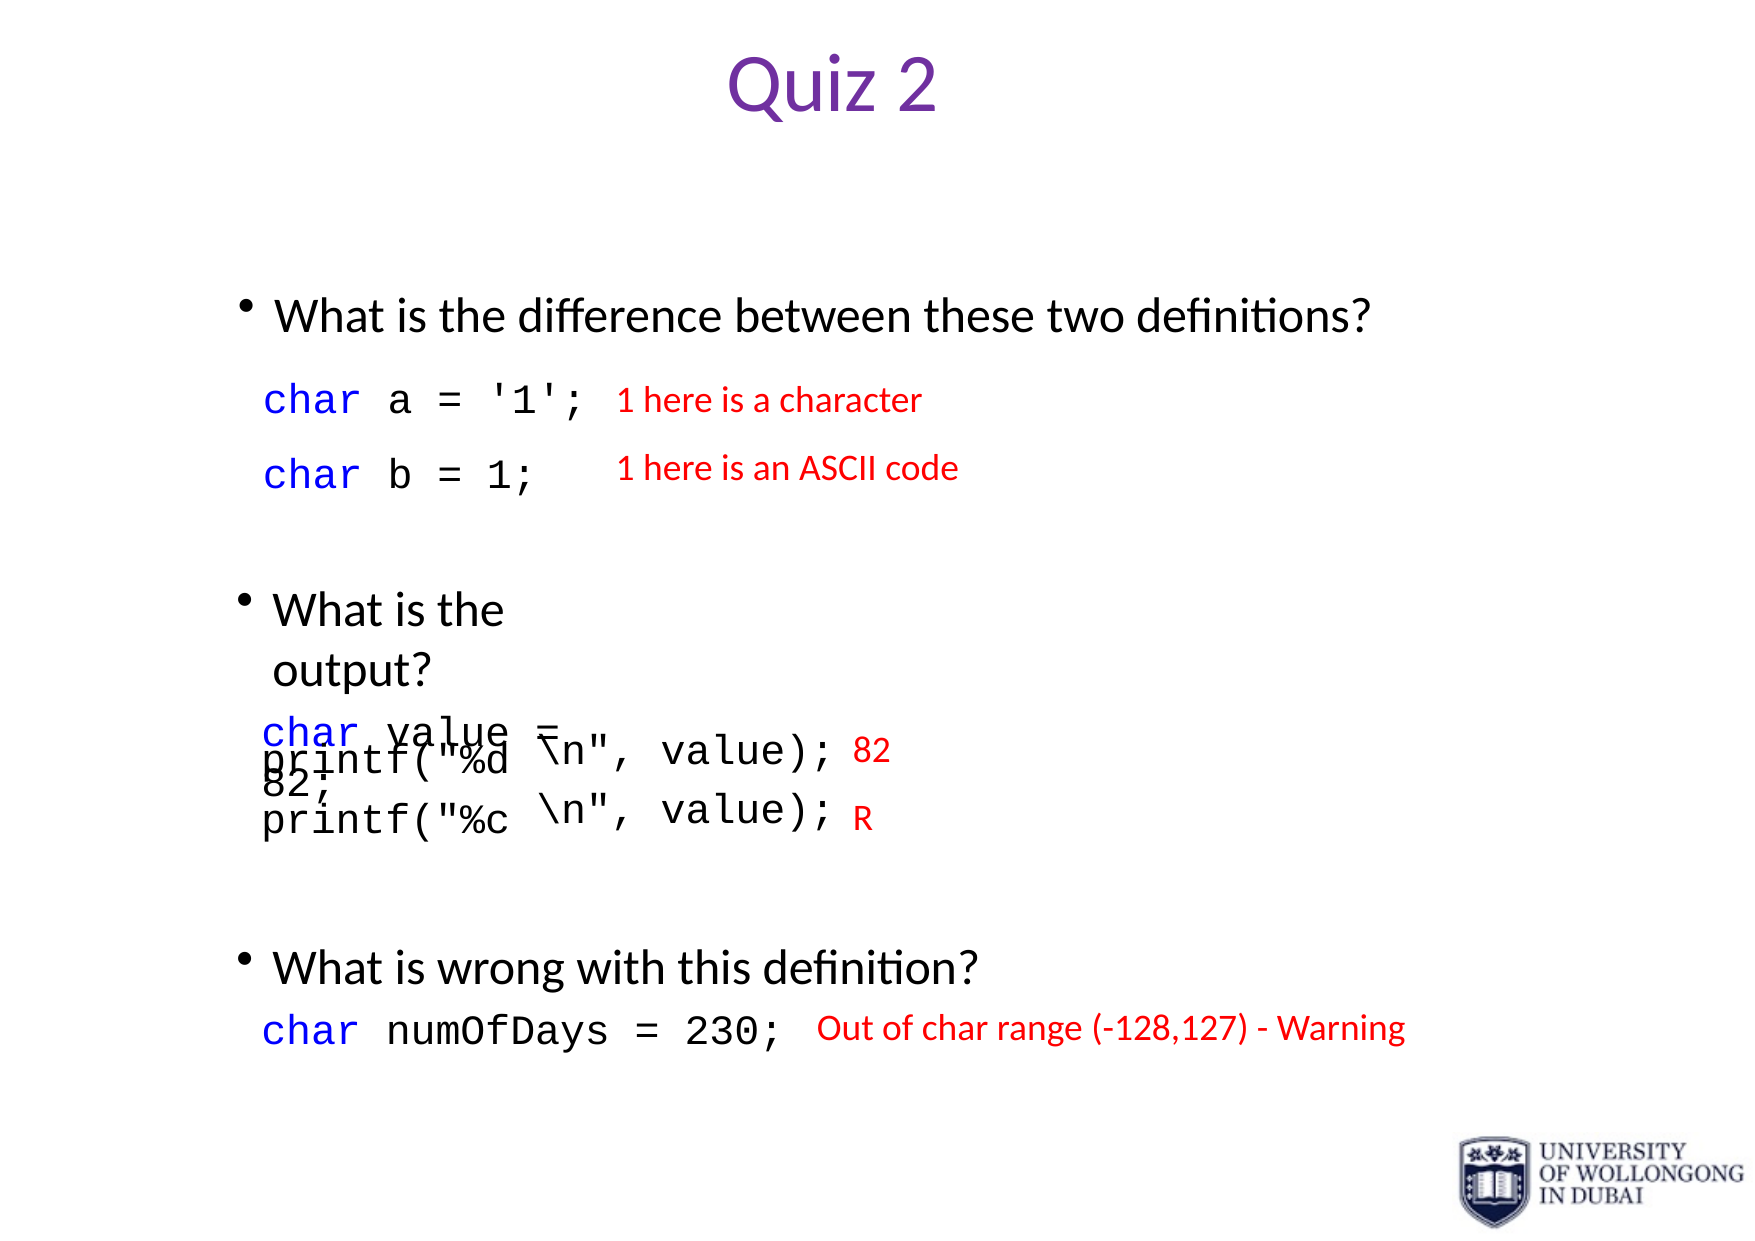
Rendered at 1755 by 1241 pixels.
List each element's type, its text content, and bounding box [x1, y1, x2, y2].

text_box What is the difference between these two definitions? char a = '1'; char b = 1; What is the output? char value = 82; [234, 281, 1417, 805]
text_box What is wrong with this definition? char numOfDays = 230; [234, 934, 1019, 1053]
text_box 82 R [838, 695, 1152, 845]
title Quiz 2 [101, 27, 1413, 235]
text_box Out of char range (-128,127) - Warning [802, 995, 1690, 1055]
text_box \n", value); \n", value); [534, 722, 838, 833]
text_box printf("%d printf("%c [259, 722, 514, 842]
picture [1452, 1132, 1755, 1238]
text_box 1 here is a character 1 here is an ASCII code [600, 345, 1076, 495]
